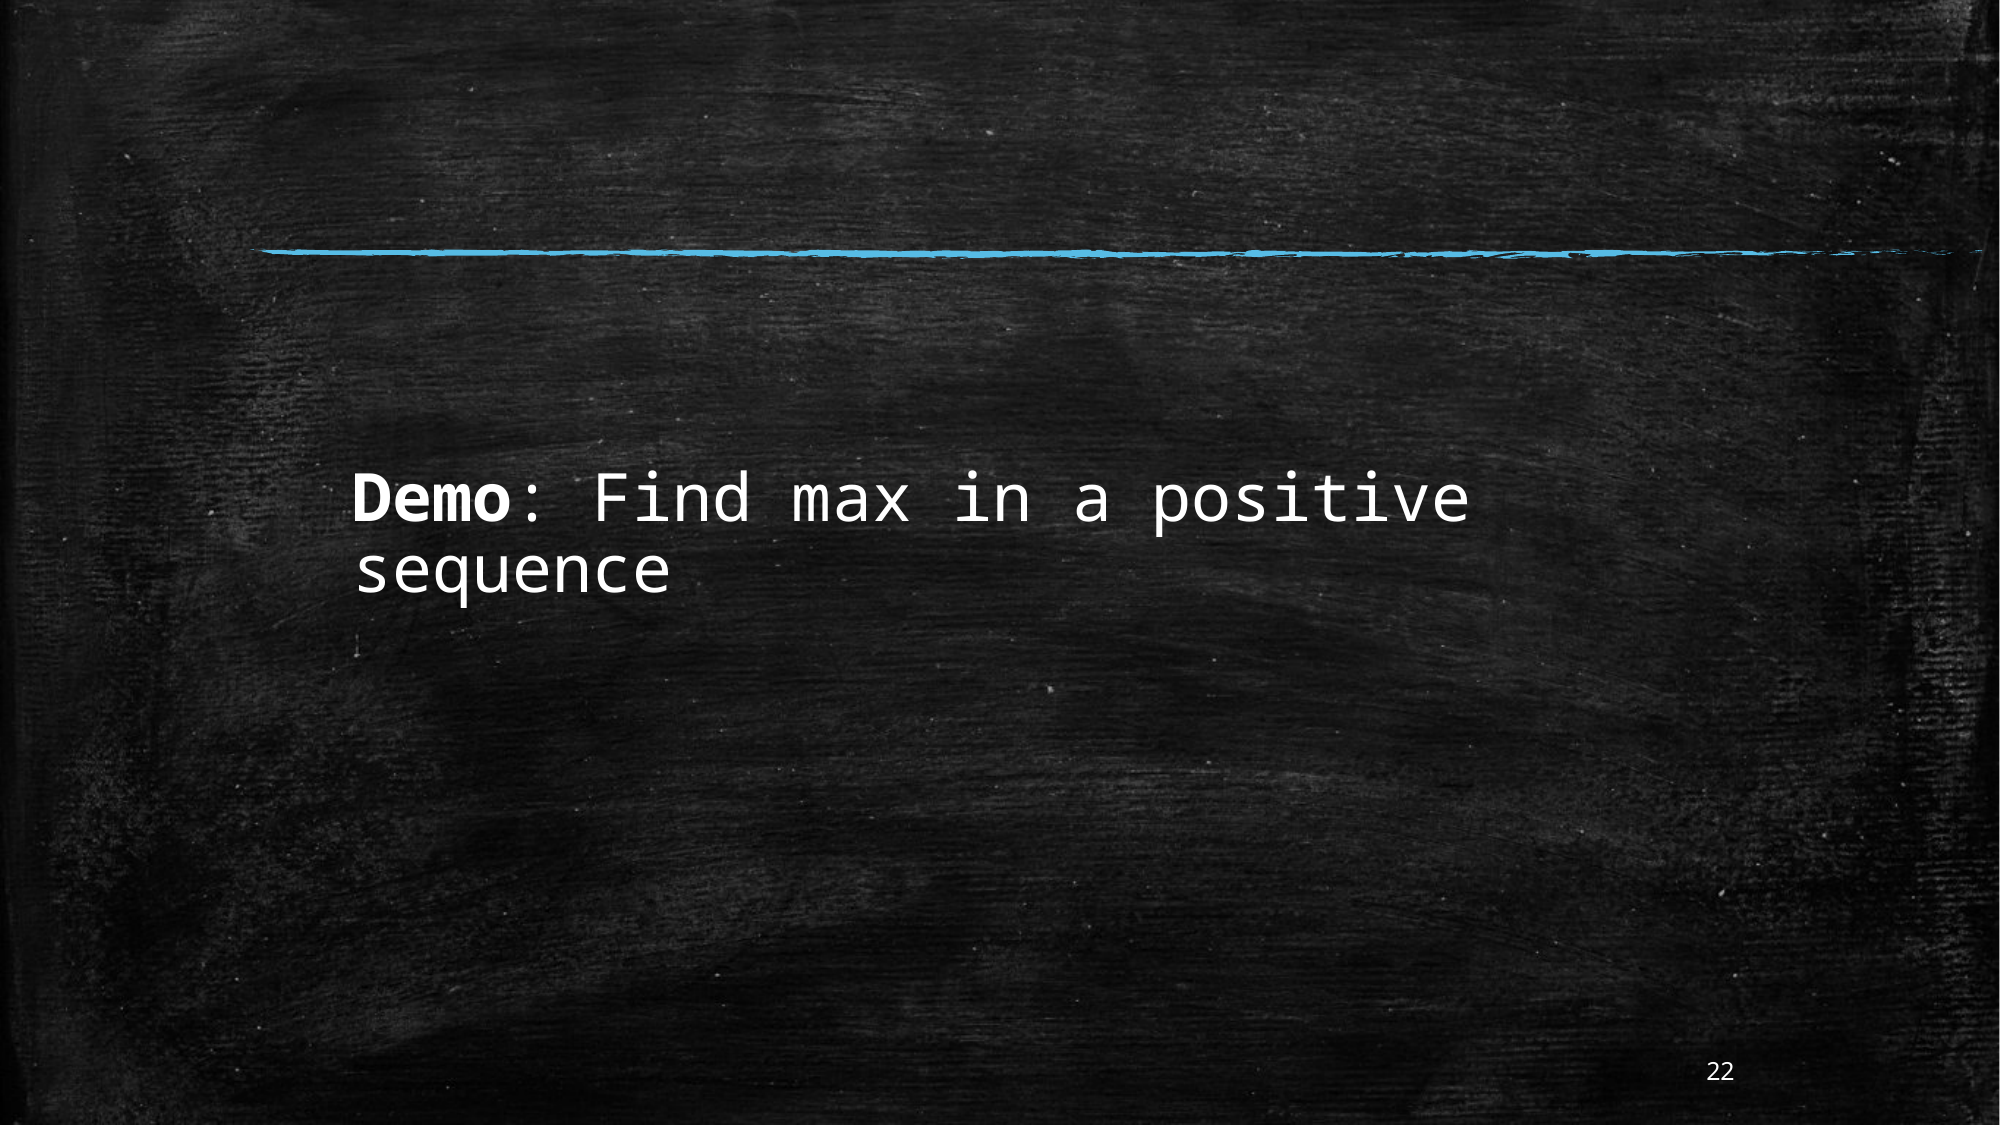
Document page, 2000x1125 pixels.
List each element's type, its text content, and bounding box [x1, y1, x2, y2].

slide_number 22 [1562, 1050, 1750, 1096]
title Demo: Find max in a positive sequence [337, 510, 1738, 615]
